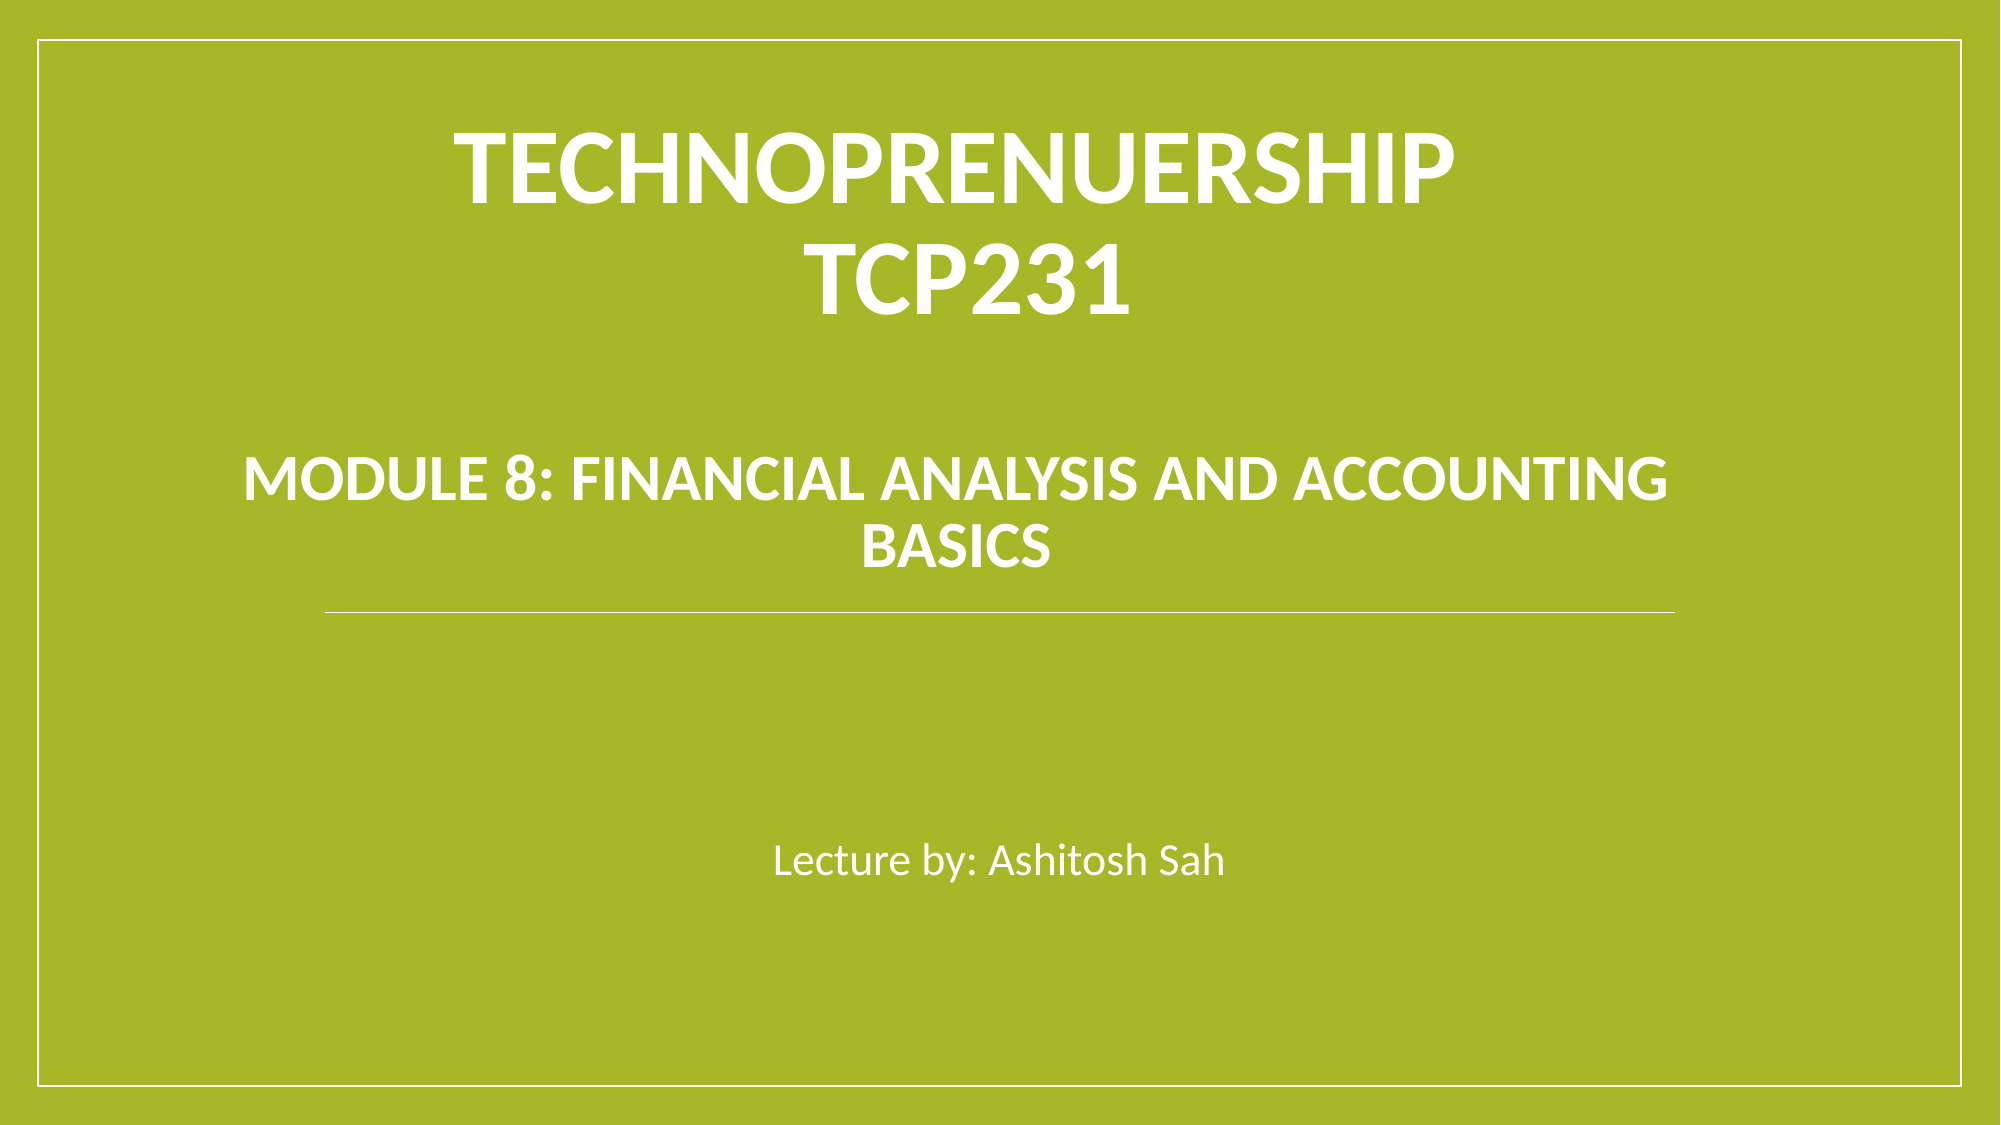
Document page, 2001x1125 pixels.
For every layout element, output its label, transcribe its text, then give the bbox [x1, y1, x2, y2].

subtitle Lecture by: Ashitosh Sah [280, 827, 1719, 1056]
title Technoprenuership TCP231 Module 8: Financial Analysis and Accounting Basics [138, 108, 1774, 589]
